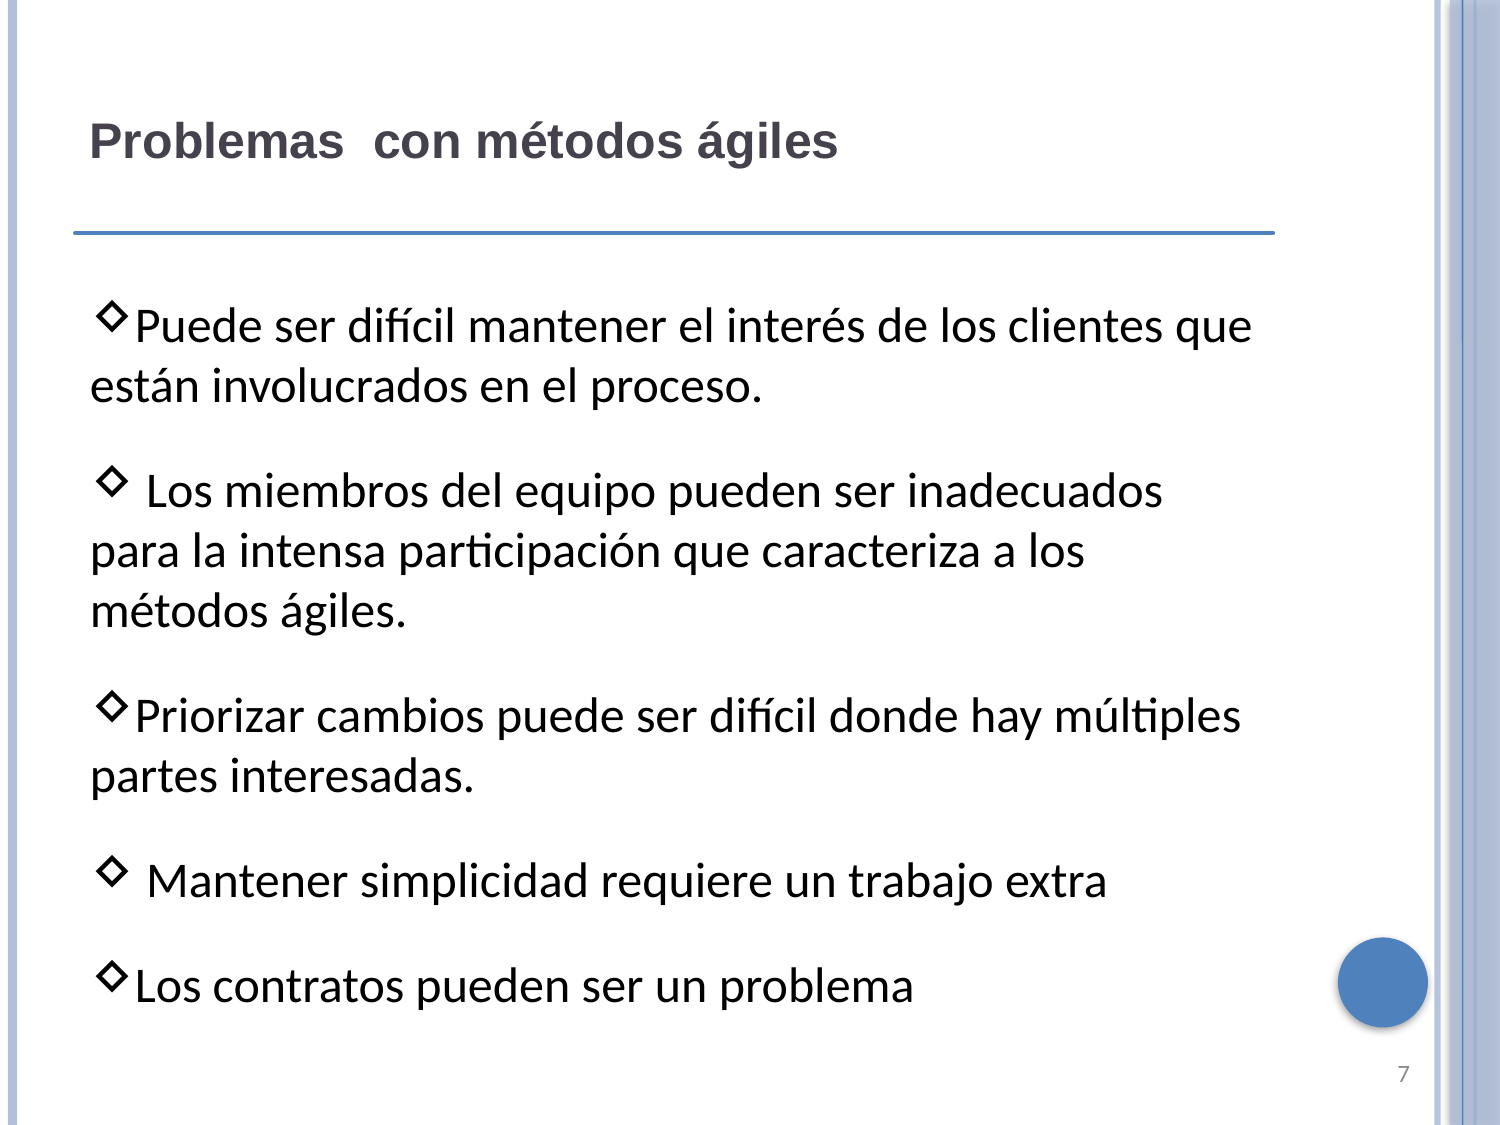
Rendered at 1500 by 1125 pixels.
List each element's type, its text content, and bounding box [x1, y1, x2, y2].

text_box 7 [1074, 1042, 1425, 1103]
text_box Problemas con métodos ágiles [74, 45, 1272, 233]
